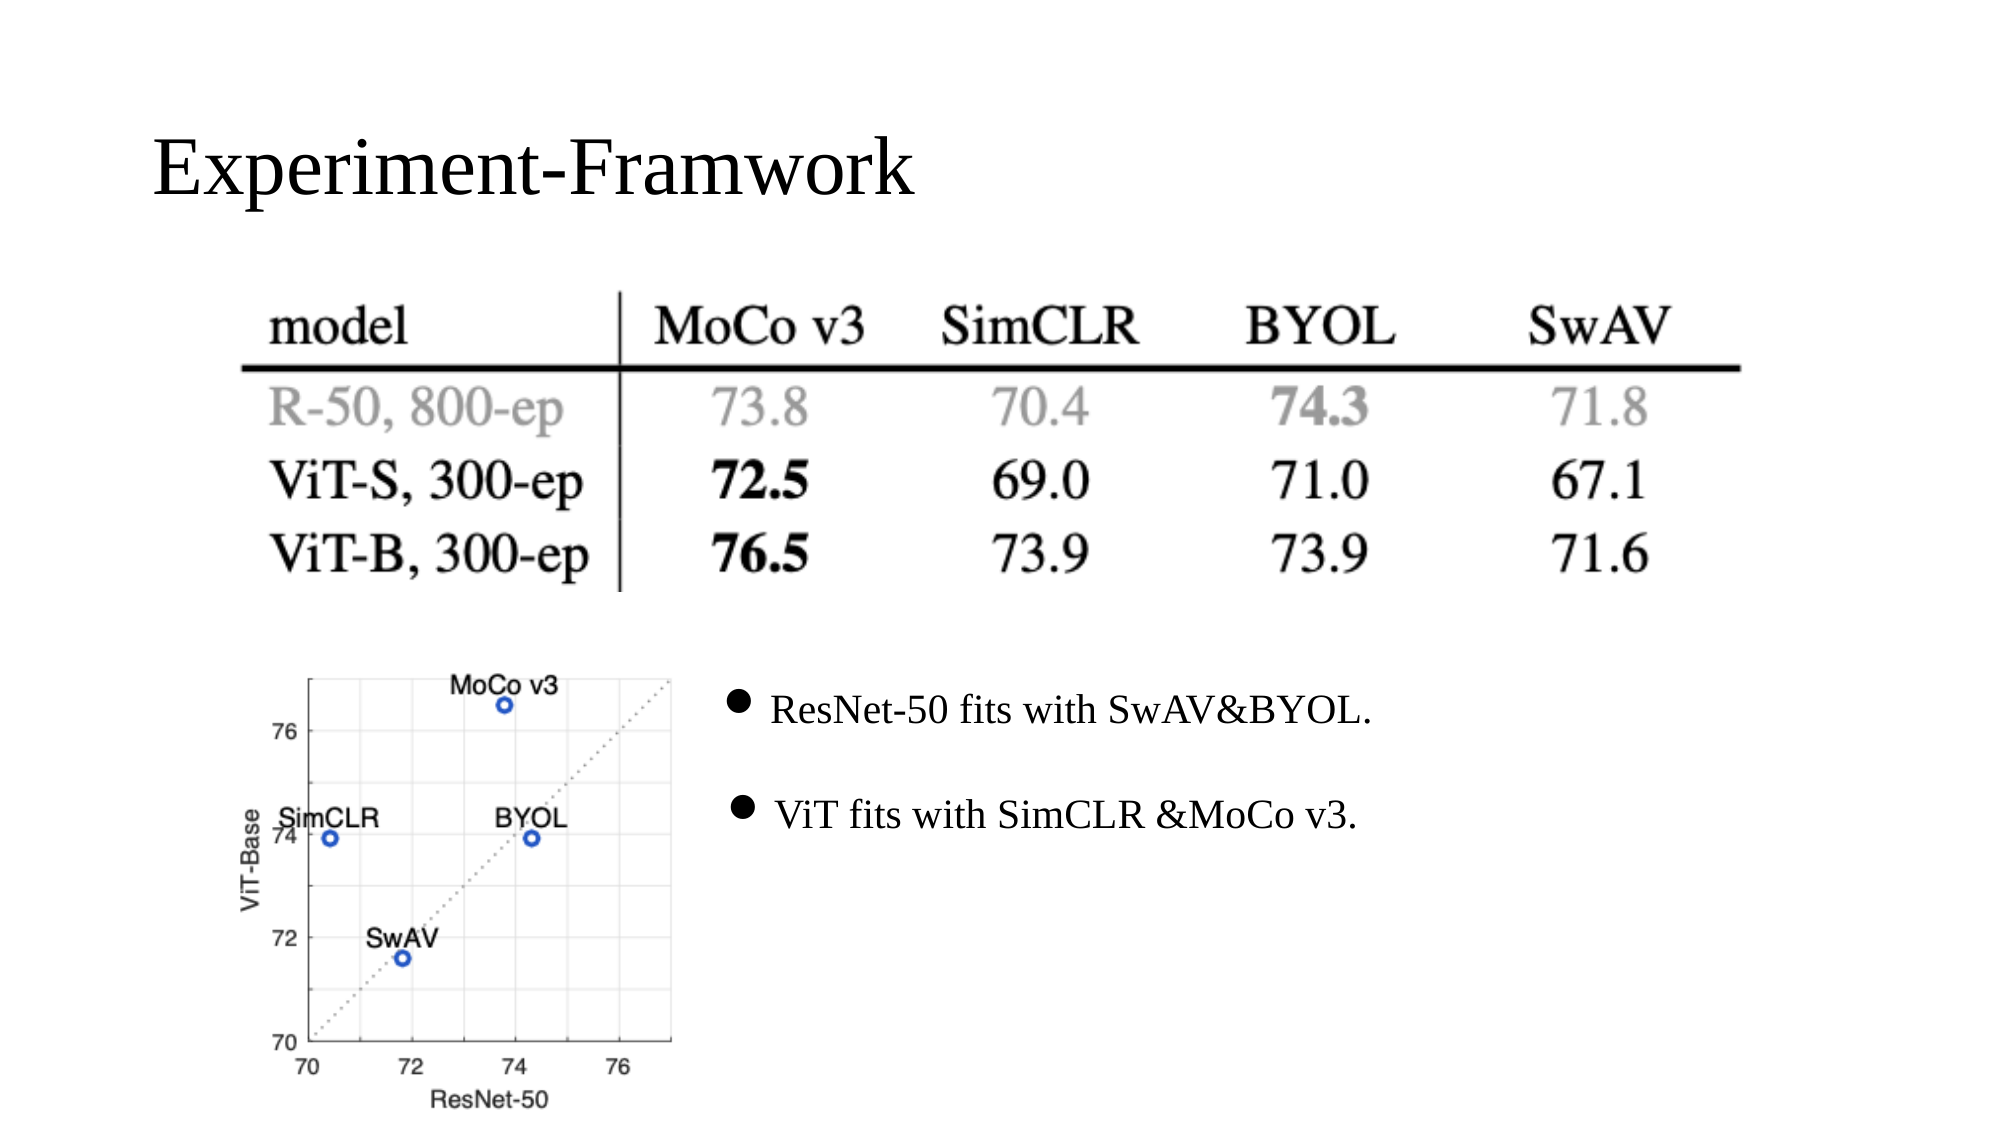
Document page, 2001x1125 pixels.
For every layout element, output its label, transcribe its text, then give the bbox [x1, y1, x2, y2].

picture [215, 267, 1754, 592]
text_box ViT fits with SimCLR &MoCo v3. [712, 779, 1609, 845]
title Experiment-Framwork [137, 59, 1185, 276]
text_box [1185, 216, 1972, 435]
text_box ResNet-50 fits with SwAV&BYOL. [709, 674, 1606, 740]
picture [215, 640, 709, 1121]
